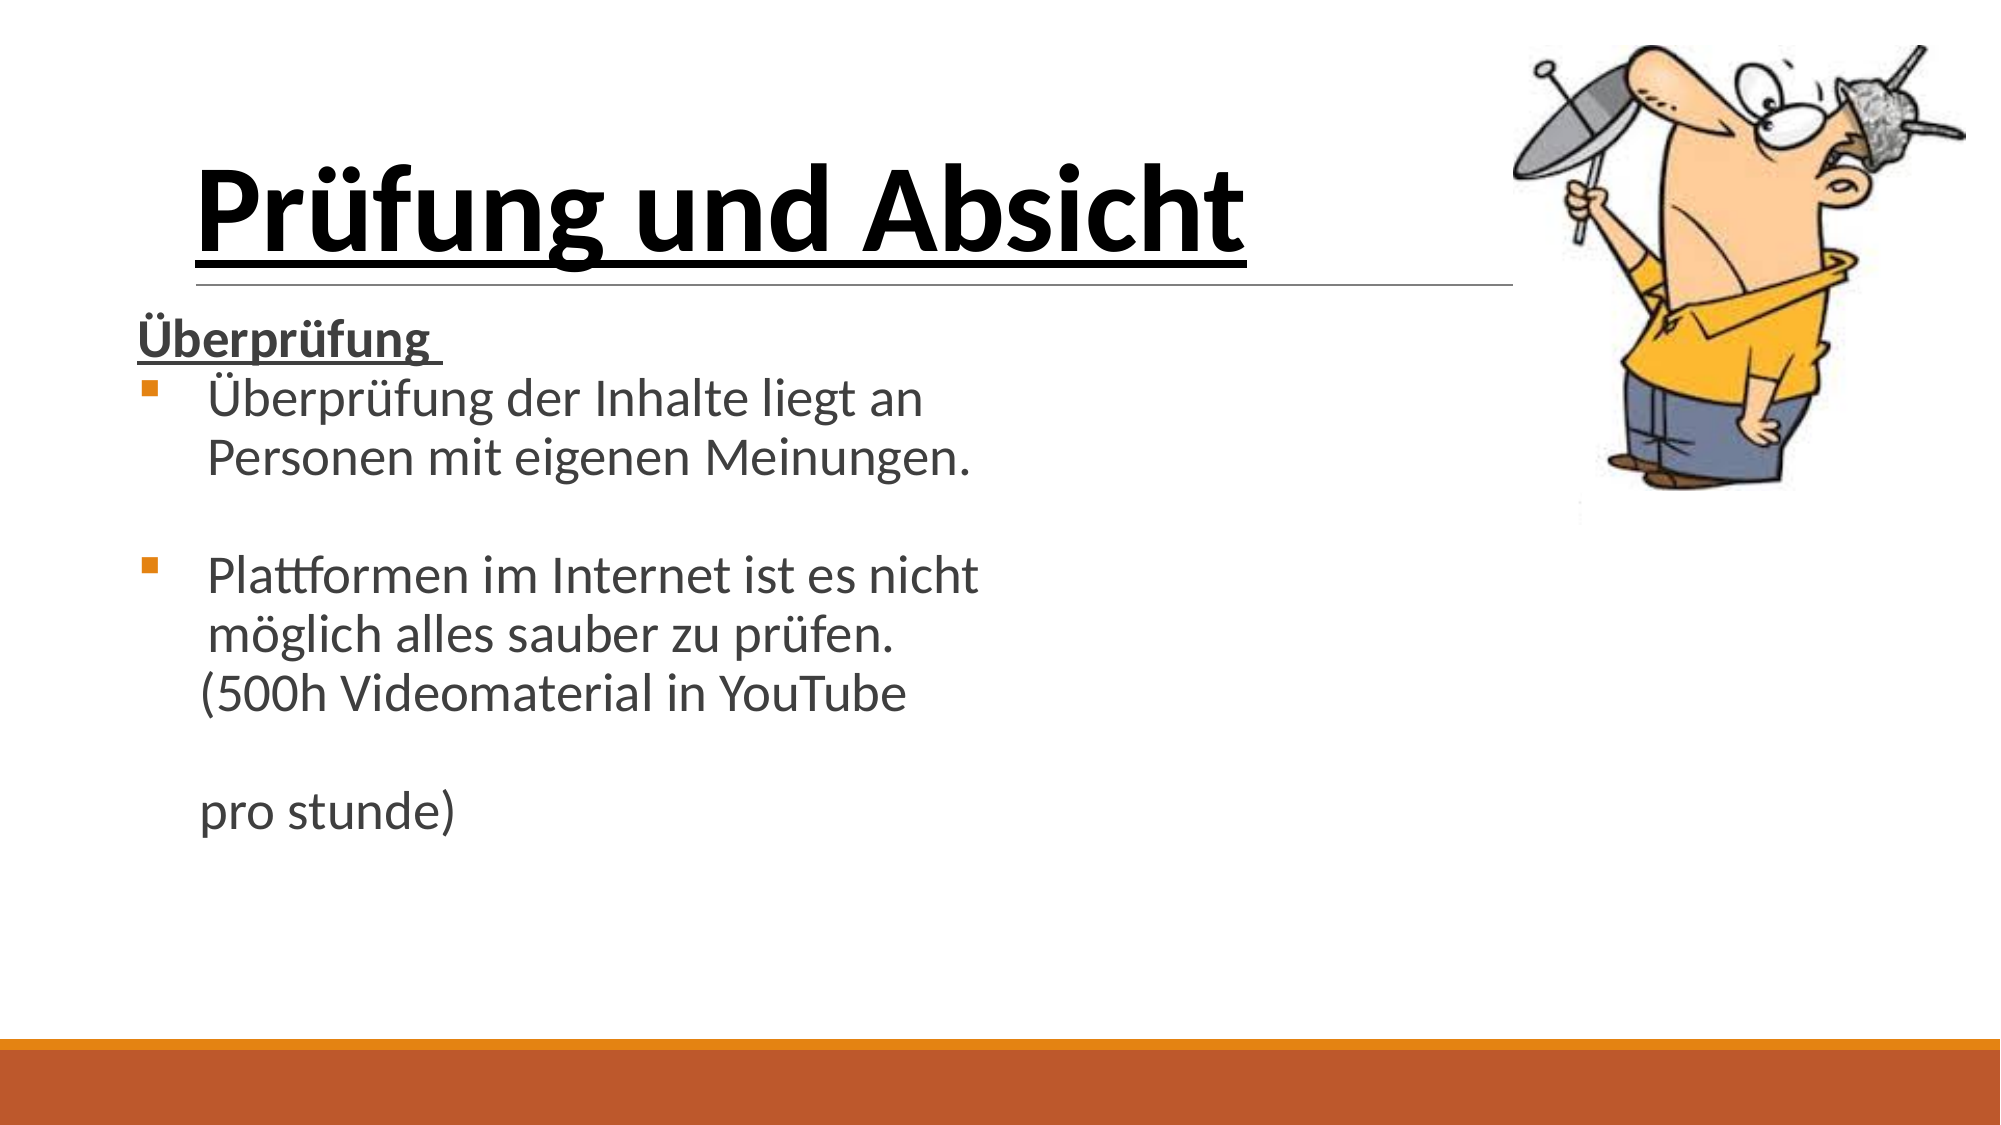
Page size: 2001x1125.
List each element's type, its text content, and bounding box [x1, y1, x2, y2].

picture [1513, 45, 1967, 525]
list Überprüfung Überprüfung der Inhalte liegt an Personen mit eigenen Meinungen. Plattformen im Internet ist es nicht möglich alles sauber zu prüfen. (500h Videomaterial in YouTube pro stunde) [123, 302, 982, 963]
title Prüfung und Absicht [180, 47, 1509, 285]
